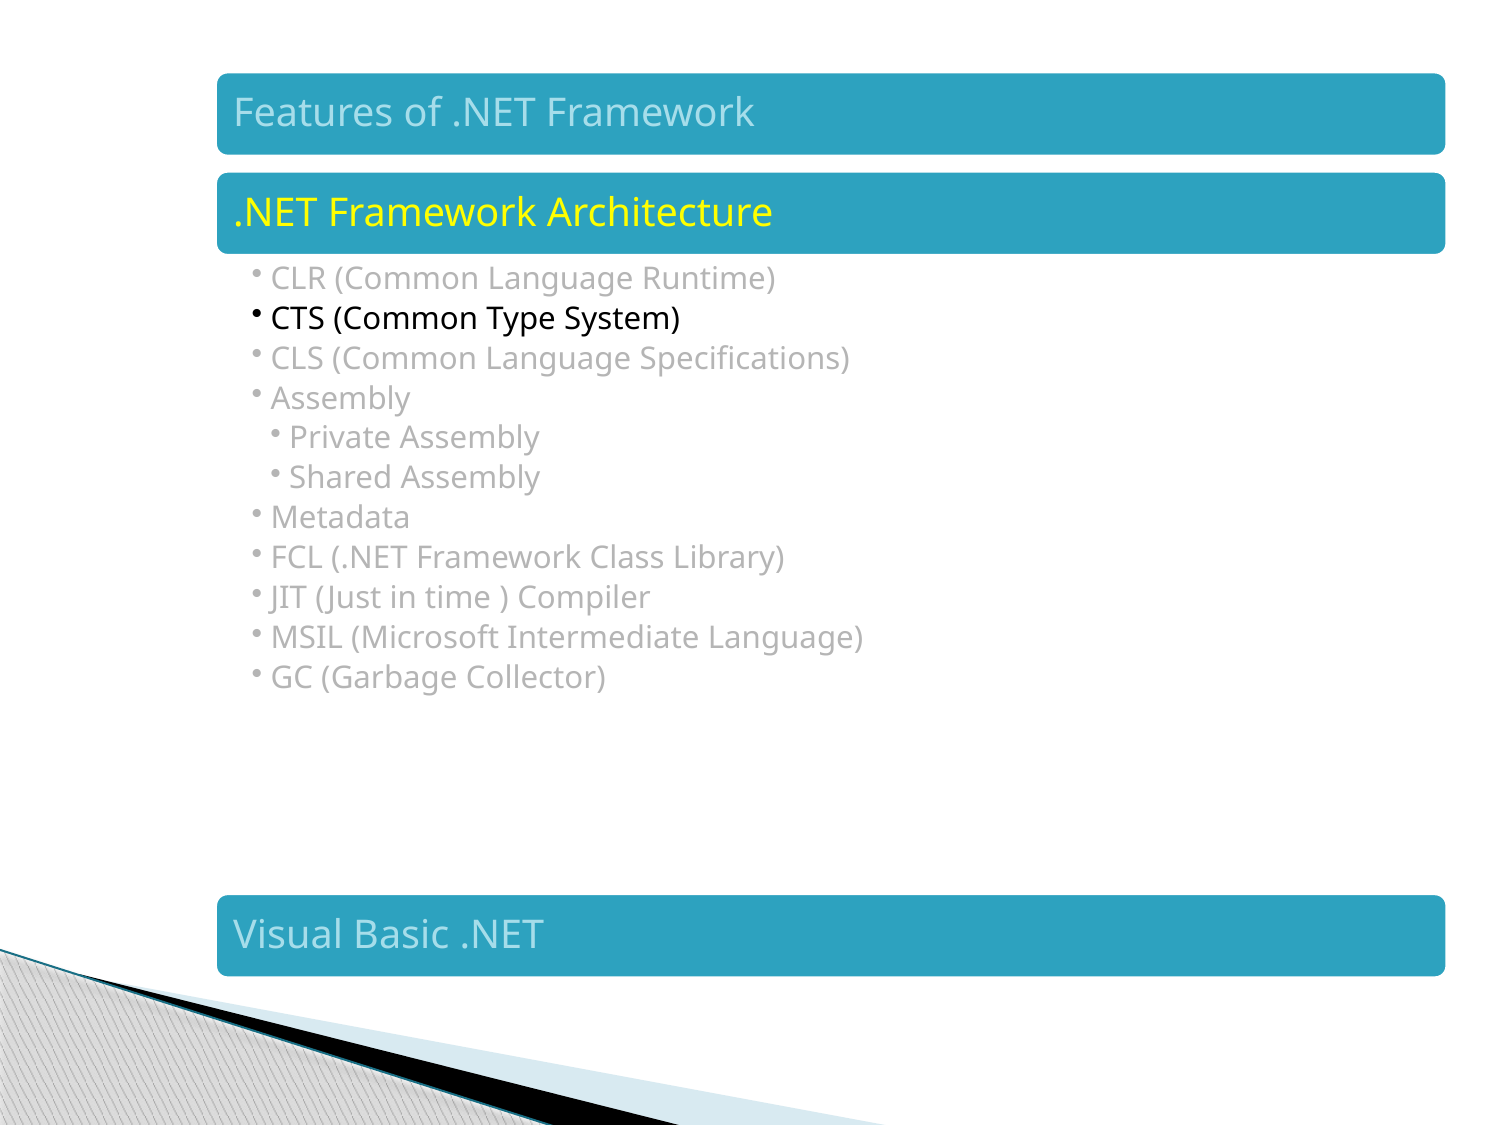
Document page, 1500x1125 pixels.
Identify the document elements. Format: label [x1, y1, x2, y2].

text_box [212, 49, 1451, 1001]
